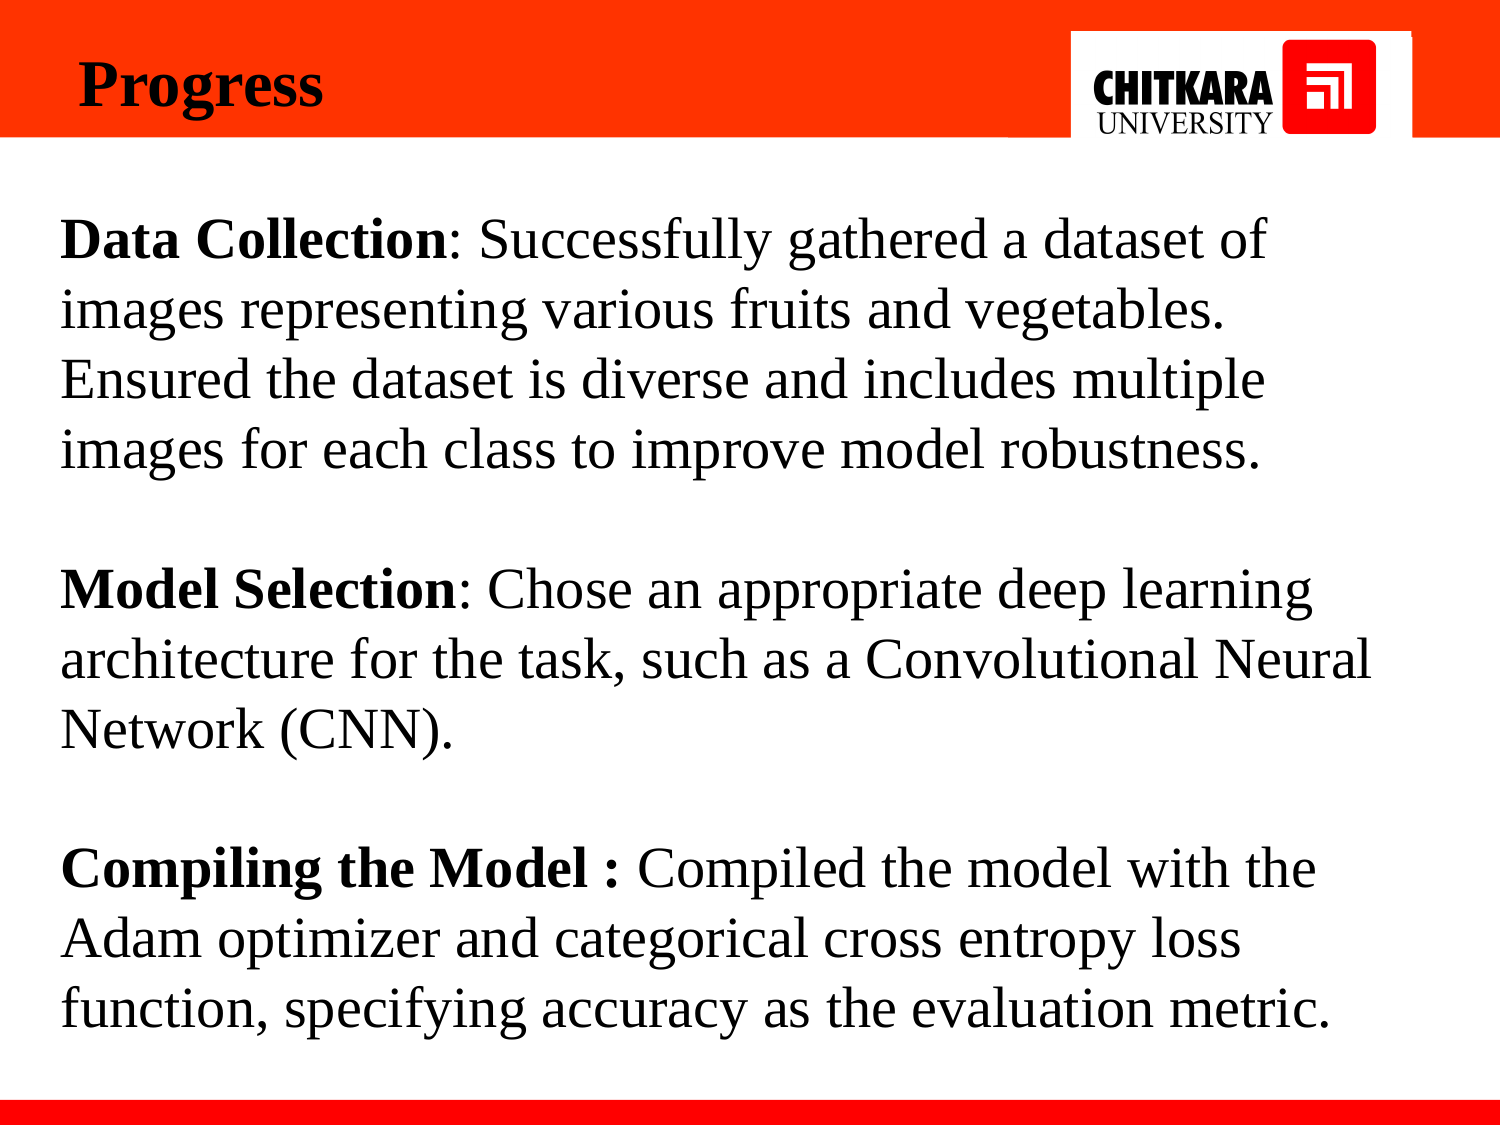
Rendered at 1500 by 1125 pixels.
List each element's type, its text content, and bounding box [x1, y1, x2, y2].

text_box Data Collection: Successfully gathered a dataset of images representing various fruits and vegetables. Ensured the dataset is diverse and includes multiple images for each class to improve model robustness. Model Selection: Chose an appropriate deep learning architecture for the task, such as a Convolutional Neural Network (CNN). Compiling the Model : Compiled the model with the Adam optimizer and categorical cross entropy loss function, specifying accuracy as the evaluation metric. [53, 192, 1444, 1093]
text_box Progress [71, 31, 800, 127]
picture [1074, 37, 1391, 138]
